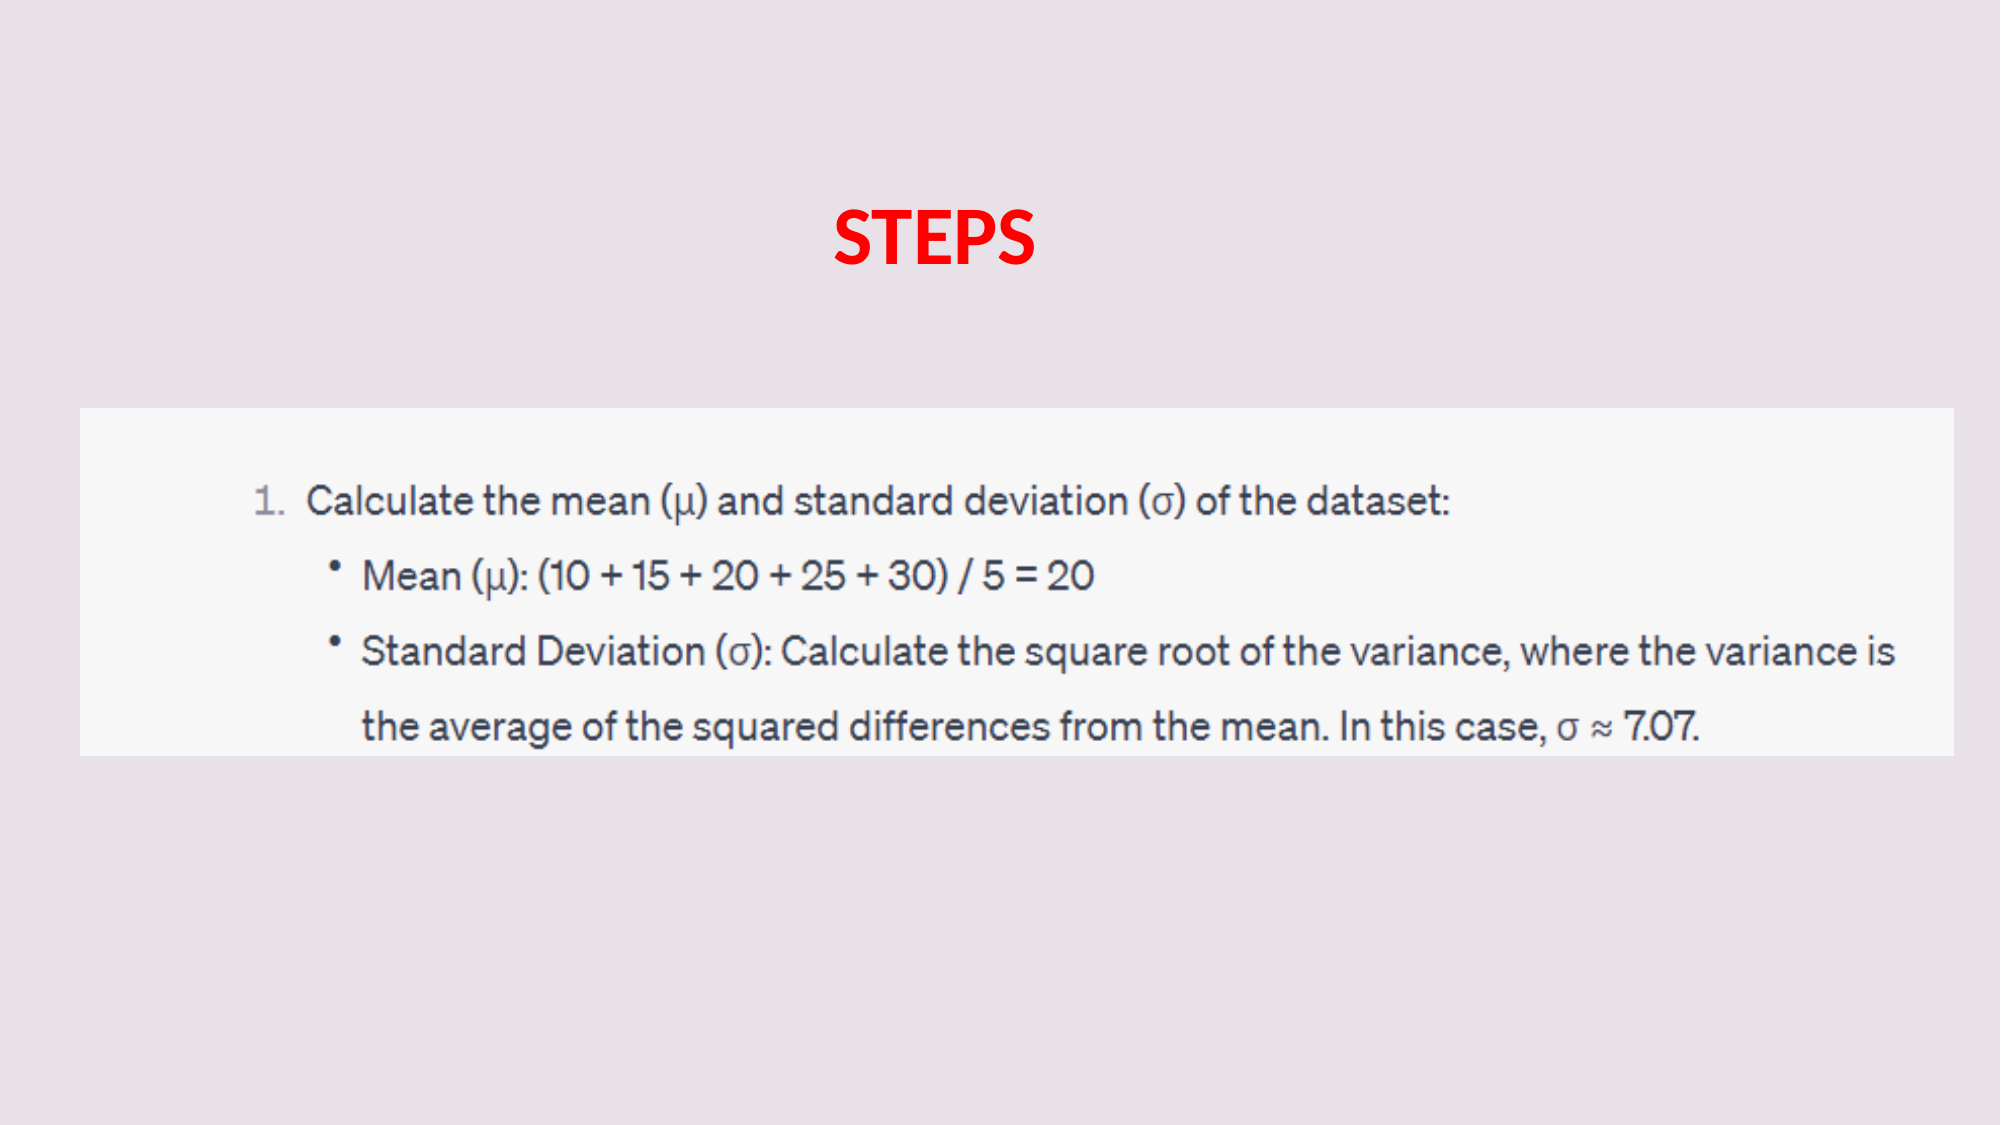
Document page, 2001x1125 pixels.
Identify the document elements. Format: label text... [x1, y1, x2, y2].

picture [80, 408, 1954, 756]
text_box STEPS [393, 173, 1478, 289]
